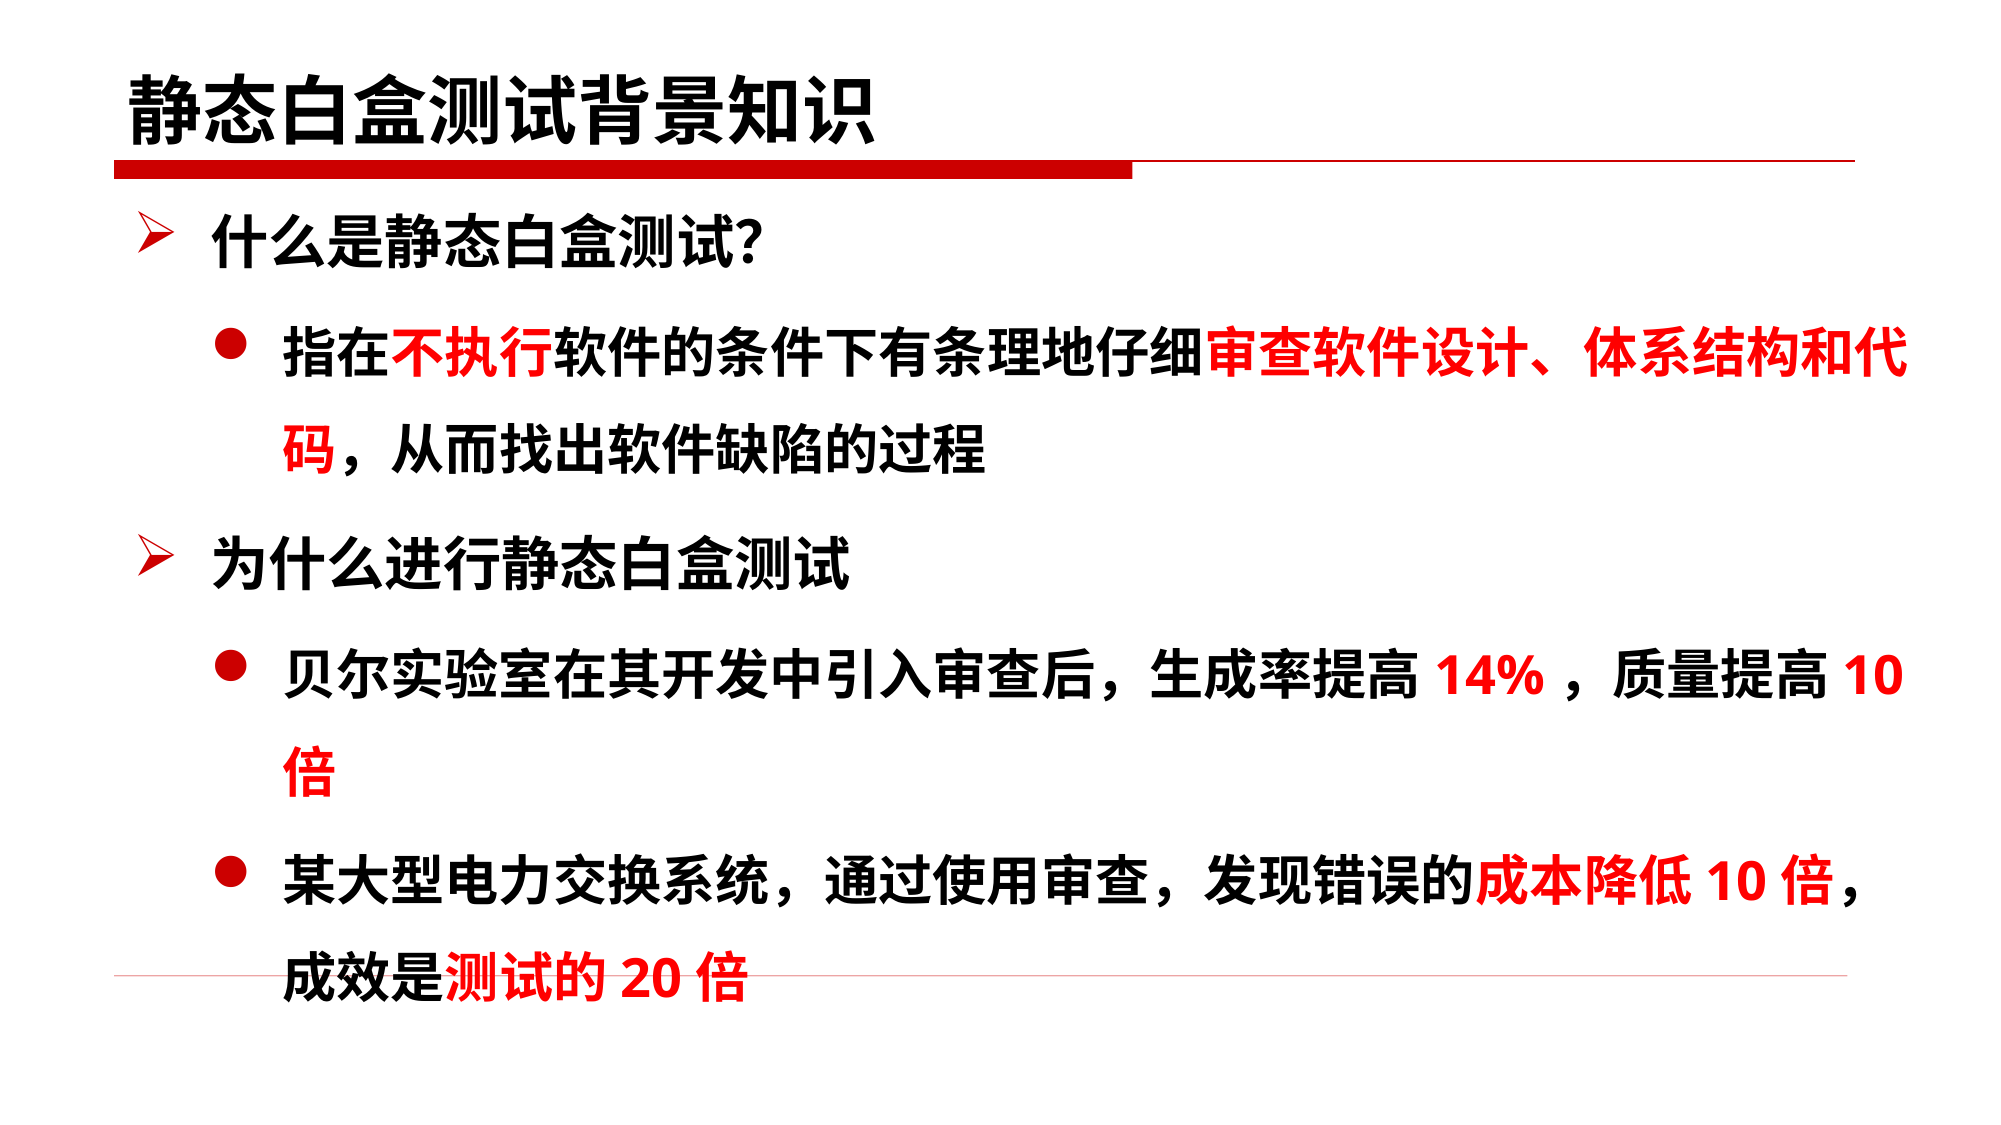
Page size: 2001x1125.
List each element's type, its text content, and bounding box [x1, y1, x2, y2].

title 静态白盒测试背景知识 [112, 42, 1863, 161]
list 什么是静态白盒测试？ 指在不执行软件的条件下有条理地仔细审查软件设计、体系结构和代码，从而找出软件缺陷的过程 为什么进行静态白盒测试 贝尔实验室在其开发中引入审查后，生成率提高14%，质量提高10倍 某大型电力交换系统，通过使用审查，发现错误的成本降低10倍，成效是测试的20倍 [118, 162, 1945, 863]
